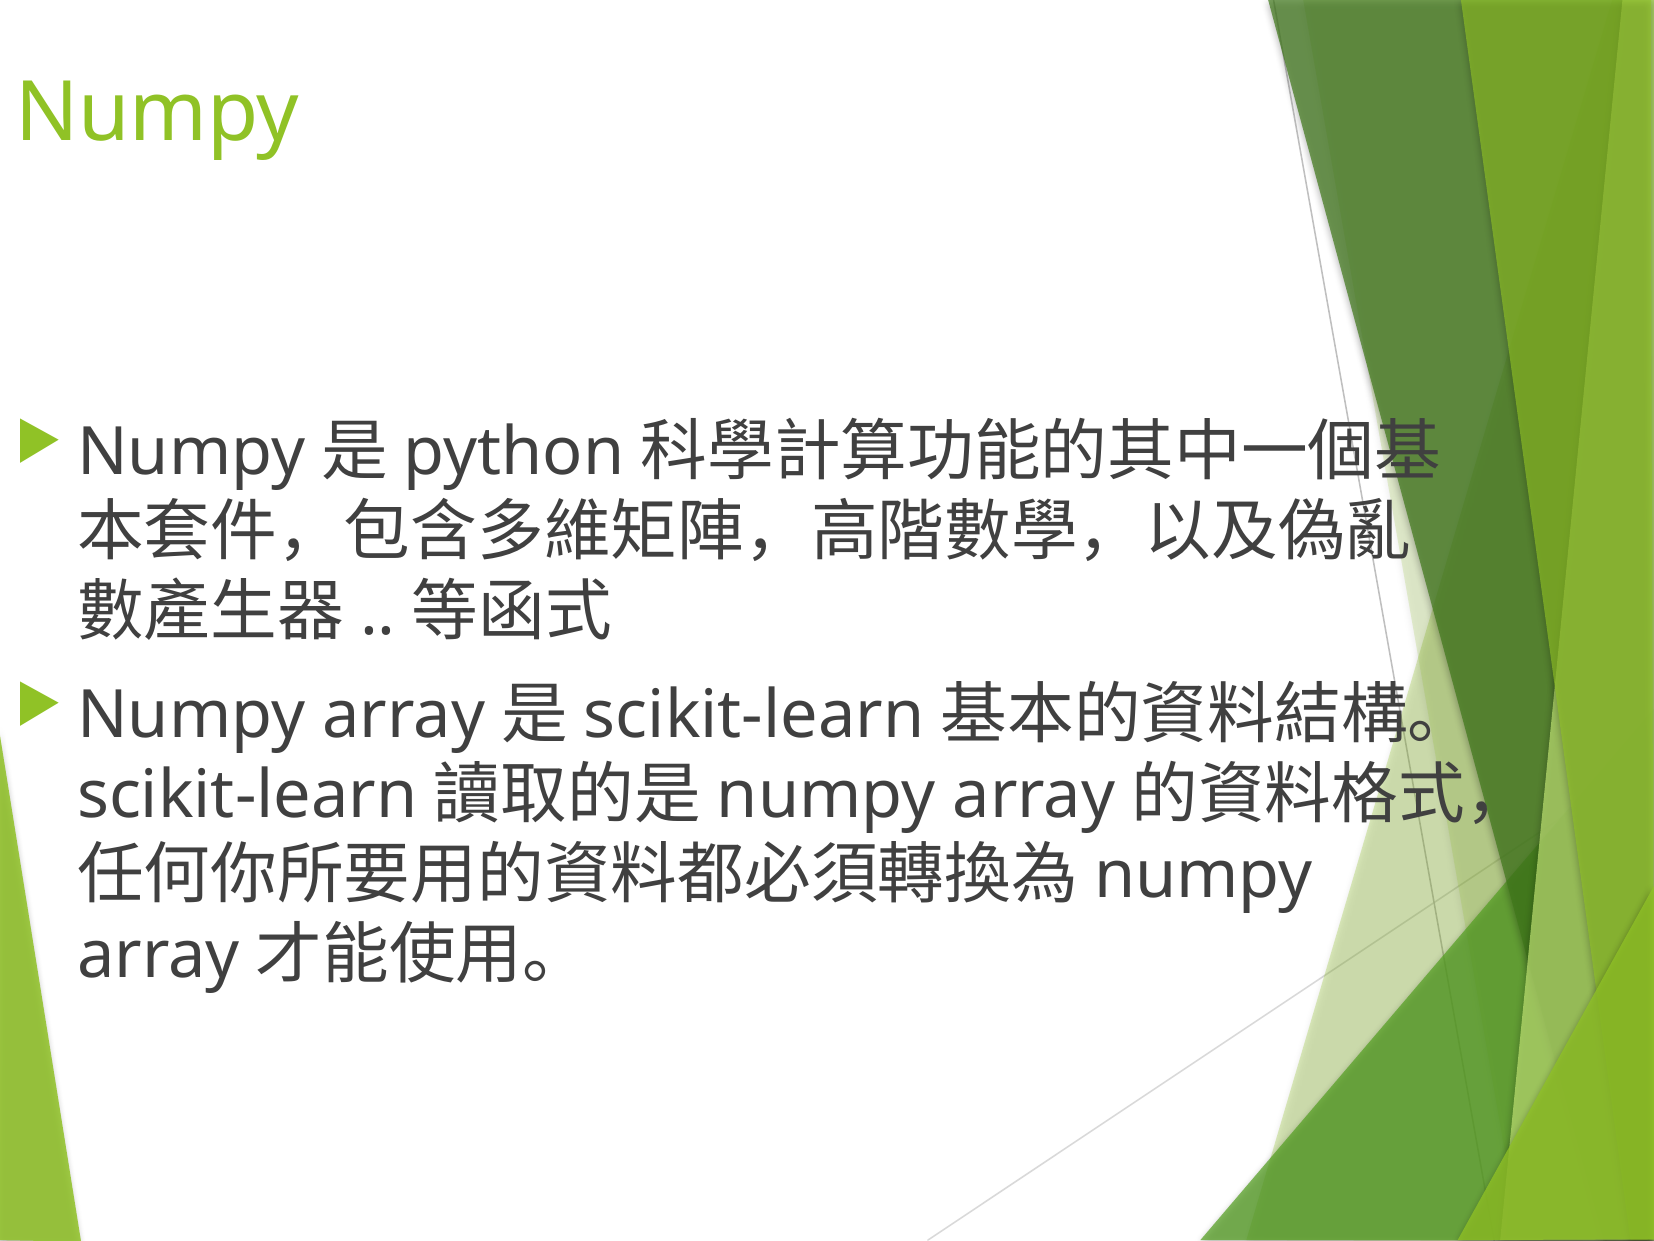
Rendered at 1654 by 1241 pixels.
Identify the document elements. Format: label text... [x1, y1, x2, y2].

subtitle Numpy是python科學計算功能的其中一個基本套件，包含多維矩陣，高階數學，以及偽亂數產生器..等函式 Numpy array是scikit-learn基本的資料結構。scikit-learn讀取的是numpy array的資料格式，任何你所要用的資料都必須轉換為numpy array才能使用。 [0, 332, 1489, 1067]
title Numpy [0, 49, 1489, 257]
